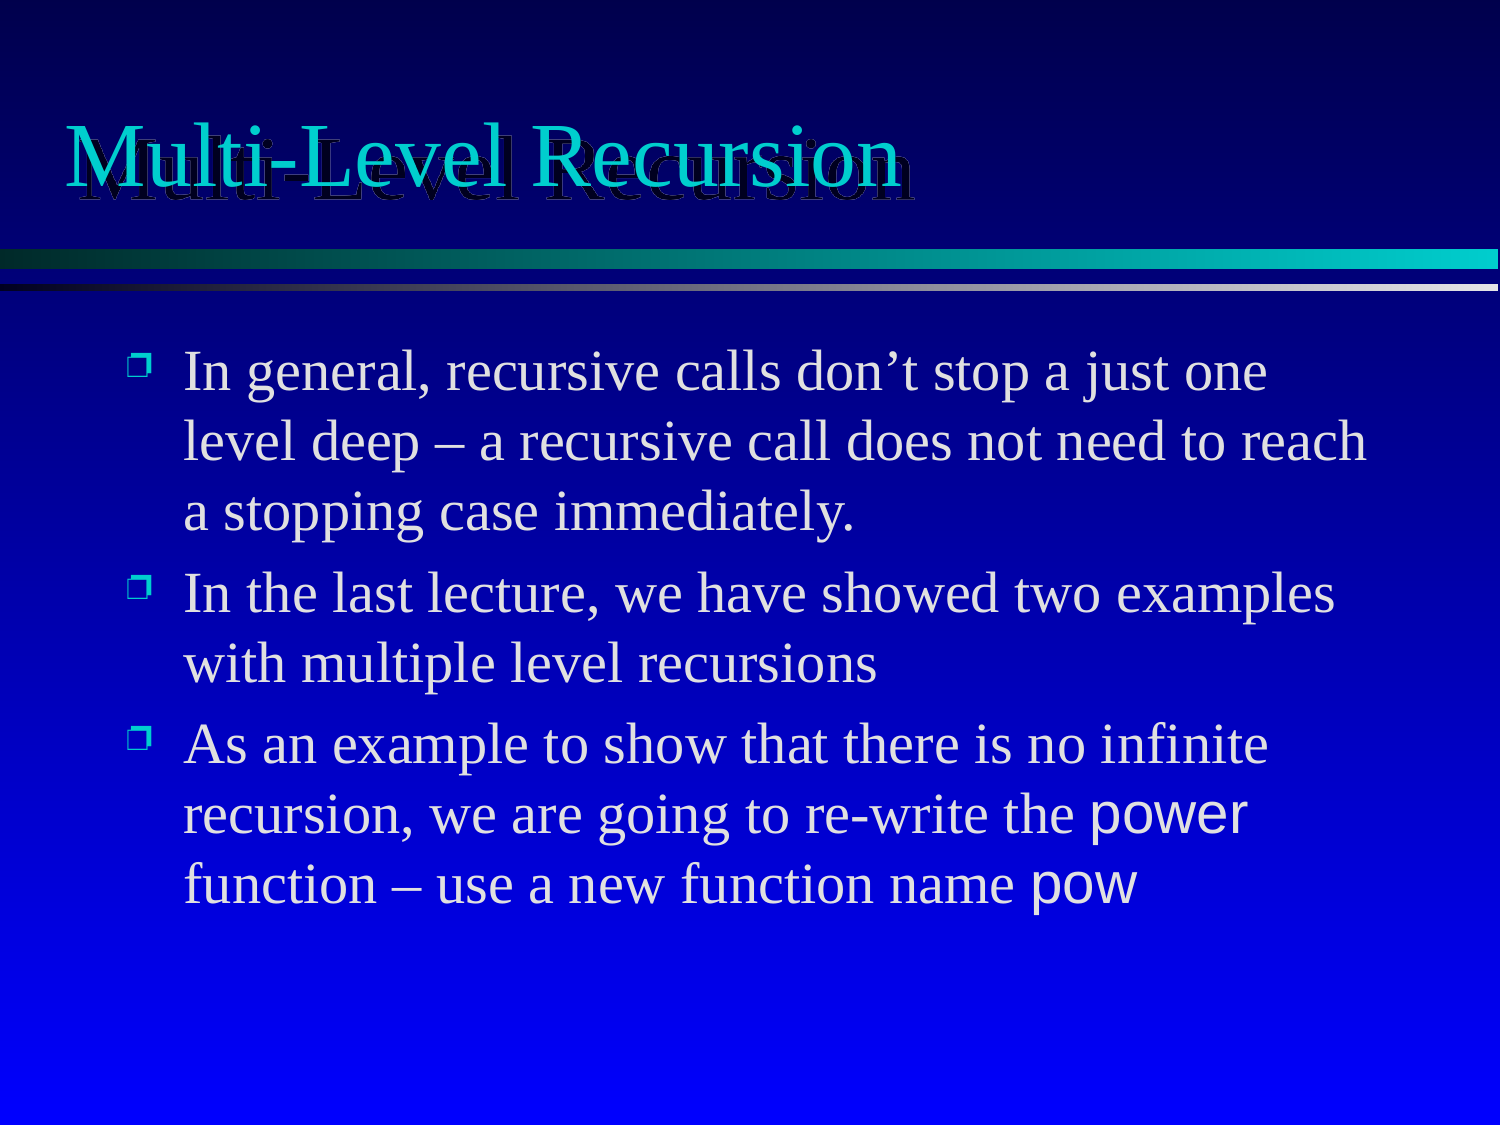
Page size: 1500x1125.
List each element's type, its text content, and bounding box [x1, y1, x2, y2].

title Multi-Level Recursion [49, 55, 1326, 245]
list In general, recursive calls don’t stop a just one level deep – a recursive call does not need to reach a stopping case immediately. In the last lecture, we have showed two examples with multiple level recursions As an example to show that there is no infinite recursion, we are going to re-write the power function – use a new function name pow [111, 324, 1388, 1001]
